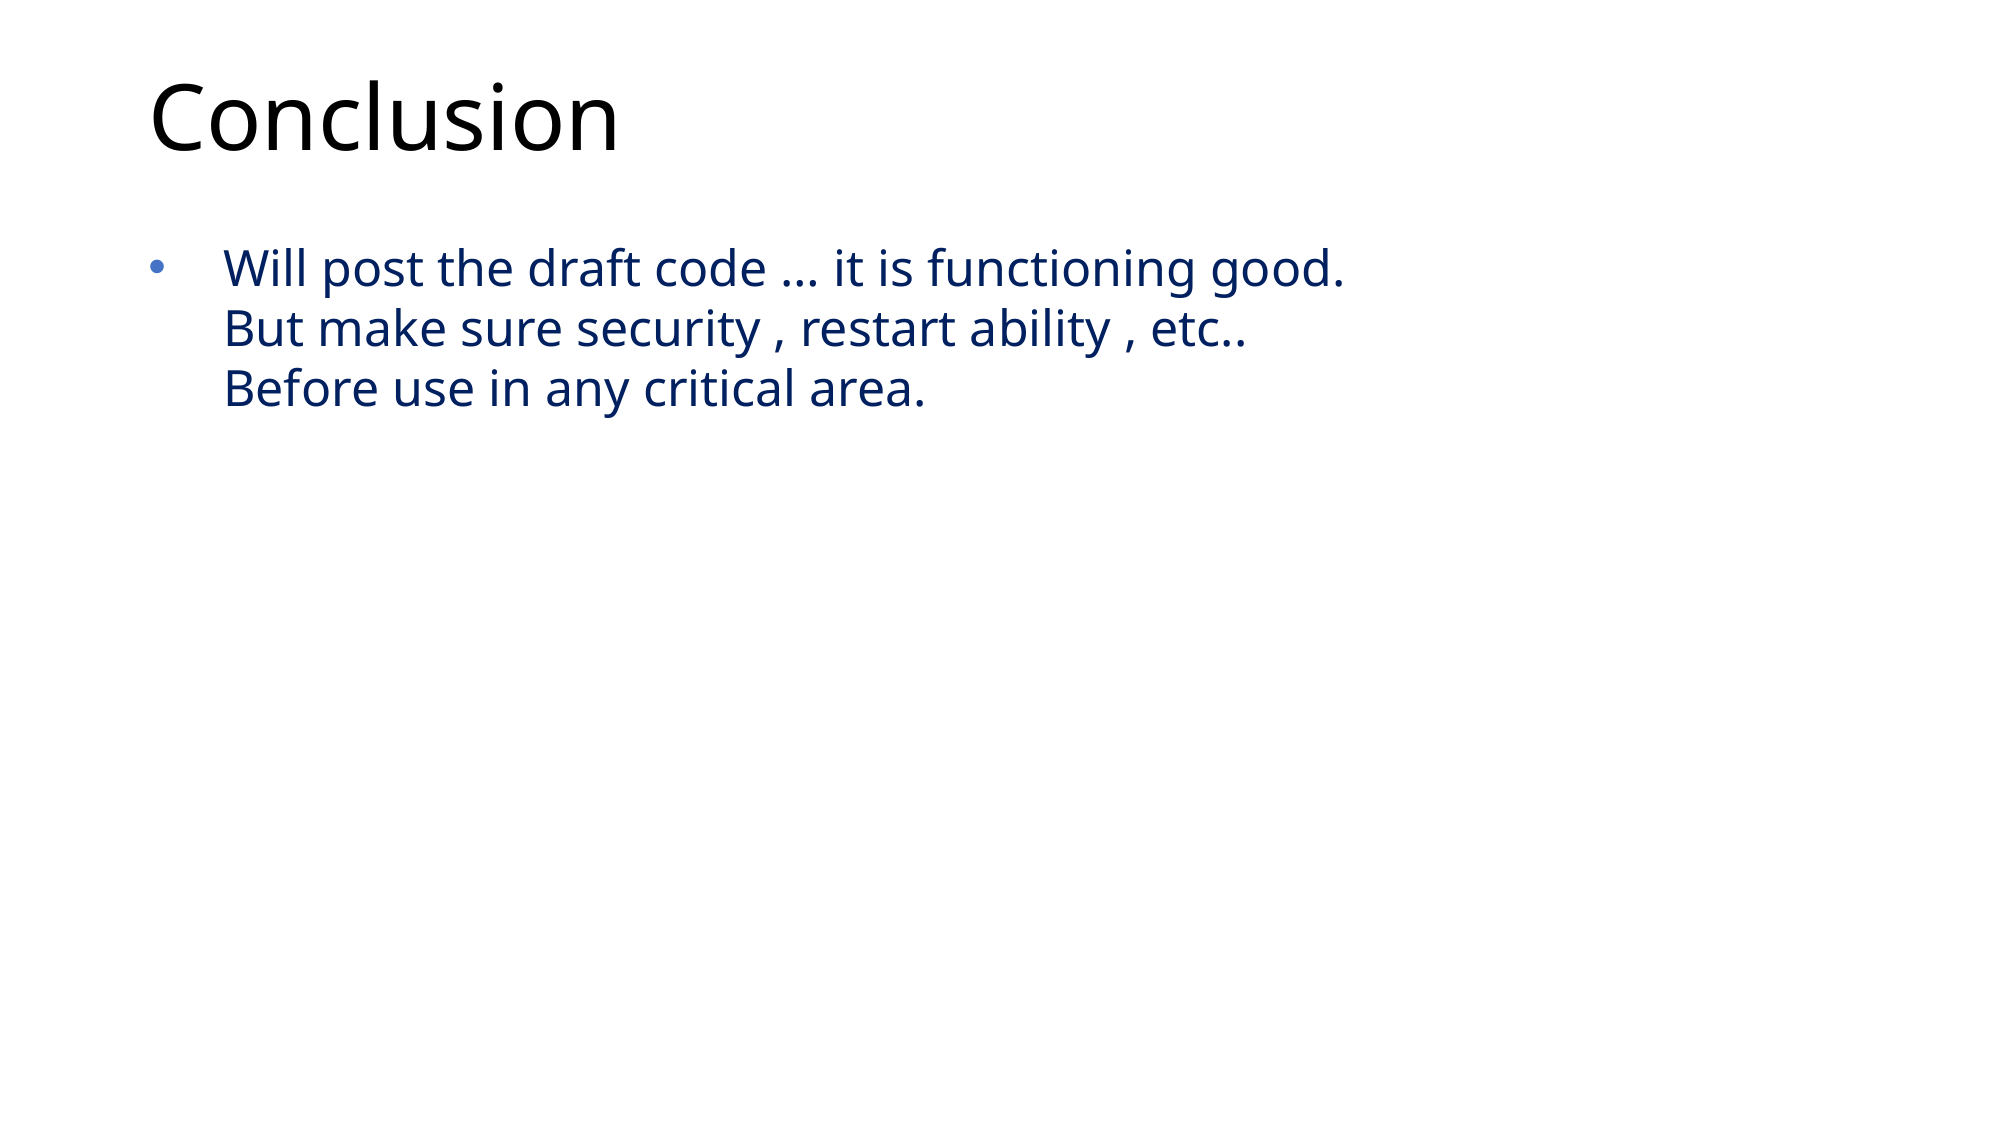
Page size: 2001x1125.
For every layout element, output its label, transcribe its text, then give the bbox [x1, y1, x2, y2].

text_box Will post the draft code … it is functioning good. But make sure security , restart ability , etc.. Before use in any critical area. [133, 228, 1370, 424]
title Conclusion [133, 12, 1859, 230]
